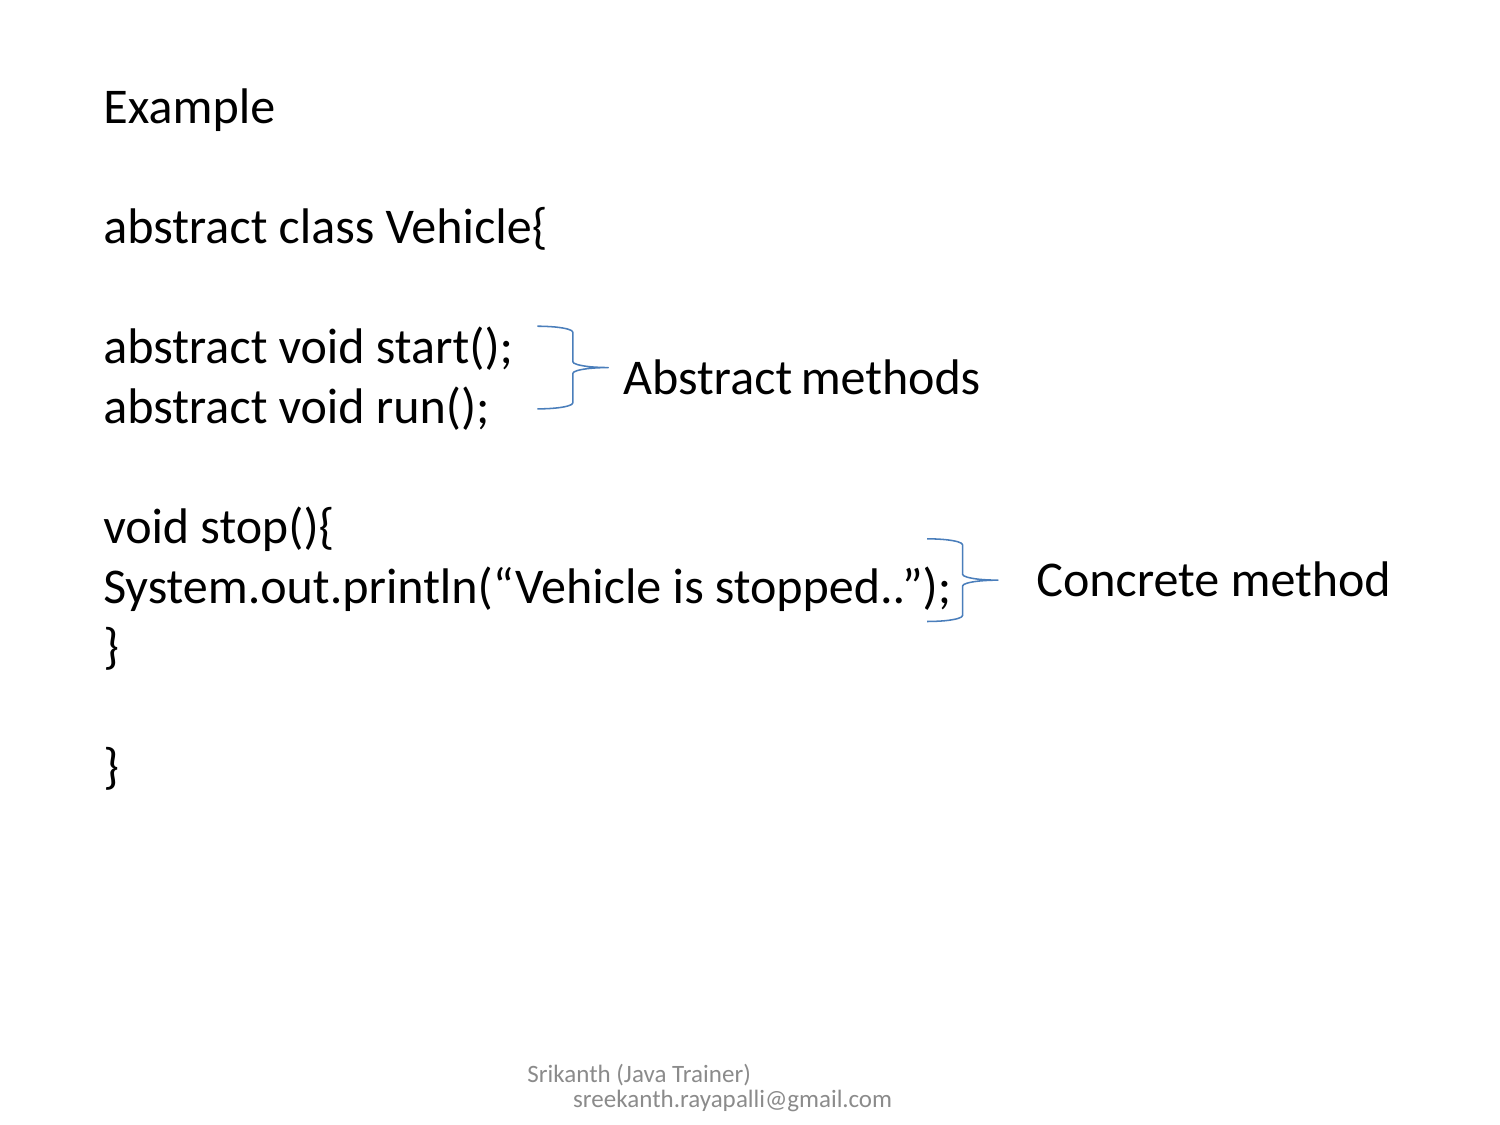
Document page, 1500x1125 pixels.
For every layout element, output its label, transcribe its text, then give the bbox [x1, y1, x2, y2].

text_box [927, 538, 999, 623]
text_box Example abstract class Vehicle{ abstract void start(); abstract void run(); void stop(){ System.out.println(“Vehicle is stopped..”); } } [88, 66, 1436, 847]
text_box Abstract methods [608, 337, 999, 412]
footer Srikanth (Java Trainer) sreekanth.rayapalli@gmail.com [512, 1042, 988, 1103]
text_box Concrete method [1021, 538, 1483, 614]
text_box [537, 325, 608, 410]
